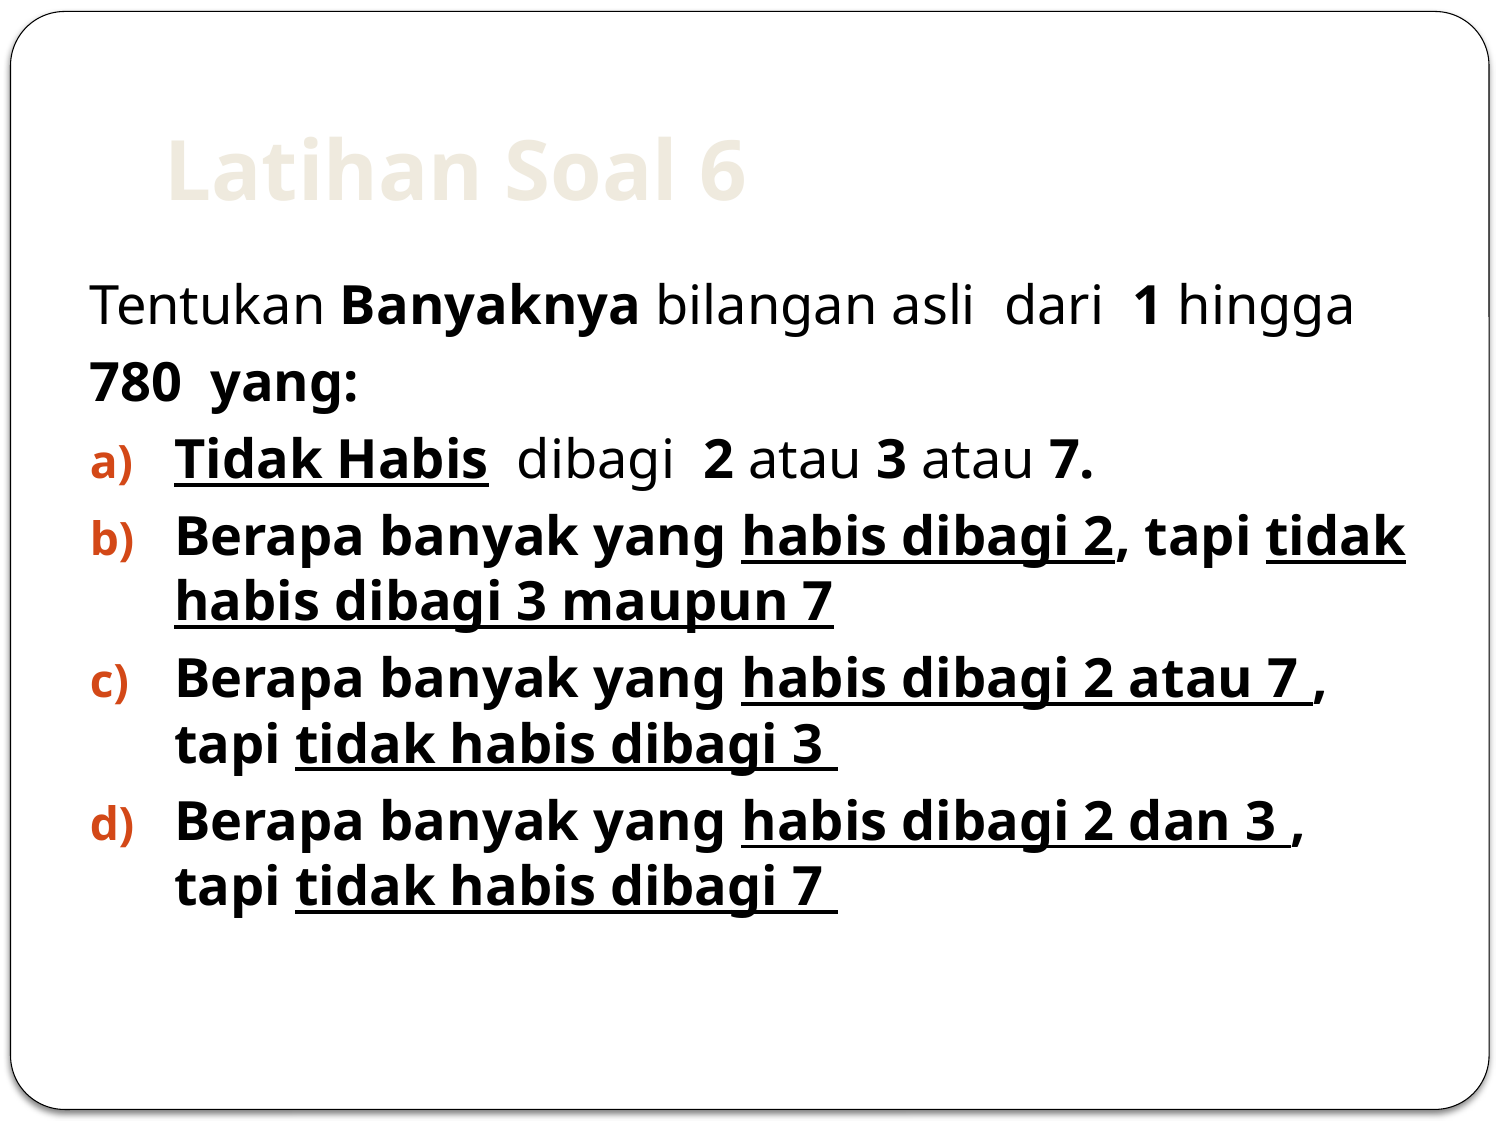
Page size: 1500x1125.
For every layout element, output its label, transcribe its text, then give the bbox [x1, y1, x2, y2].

list Tentukan Banyaknya bilangan asli dari 1 hingga 780 yang: Tidak Habis dibagi 2 atau 3 atau 7. Berapa banyak yang habis dibagi 2, tapi tidak habis dibagi 3 maupun 7 Berapa banyak yang habis dibagi 2 atau 7 , tapi tidak habis dibagi 3 Berapa banyak yang habis dibagi 2 dan 3 , tapi tidak habis dibagi 7 [75, 262, 1425, 1067]
title Latihan Soal 6 [150, 45, 1425, 233]
